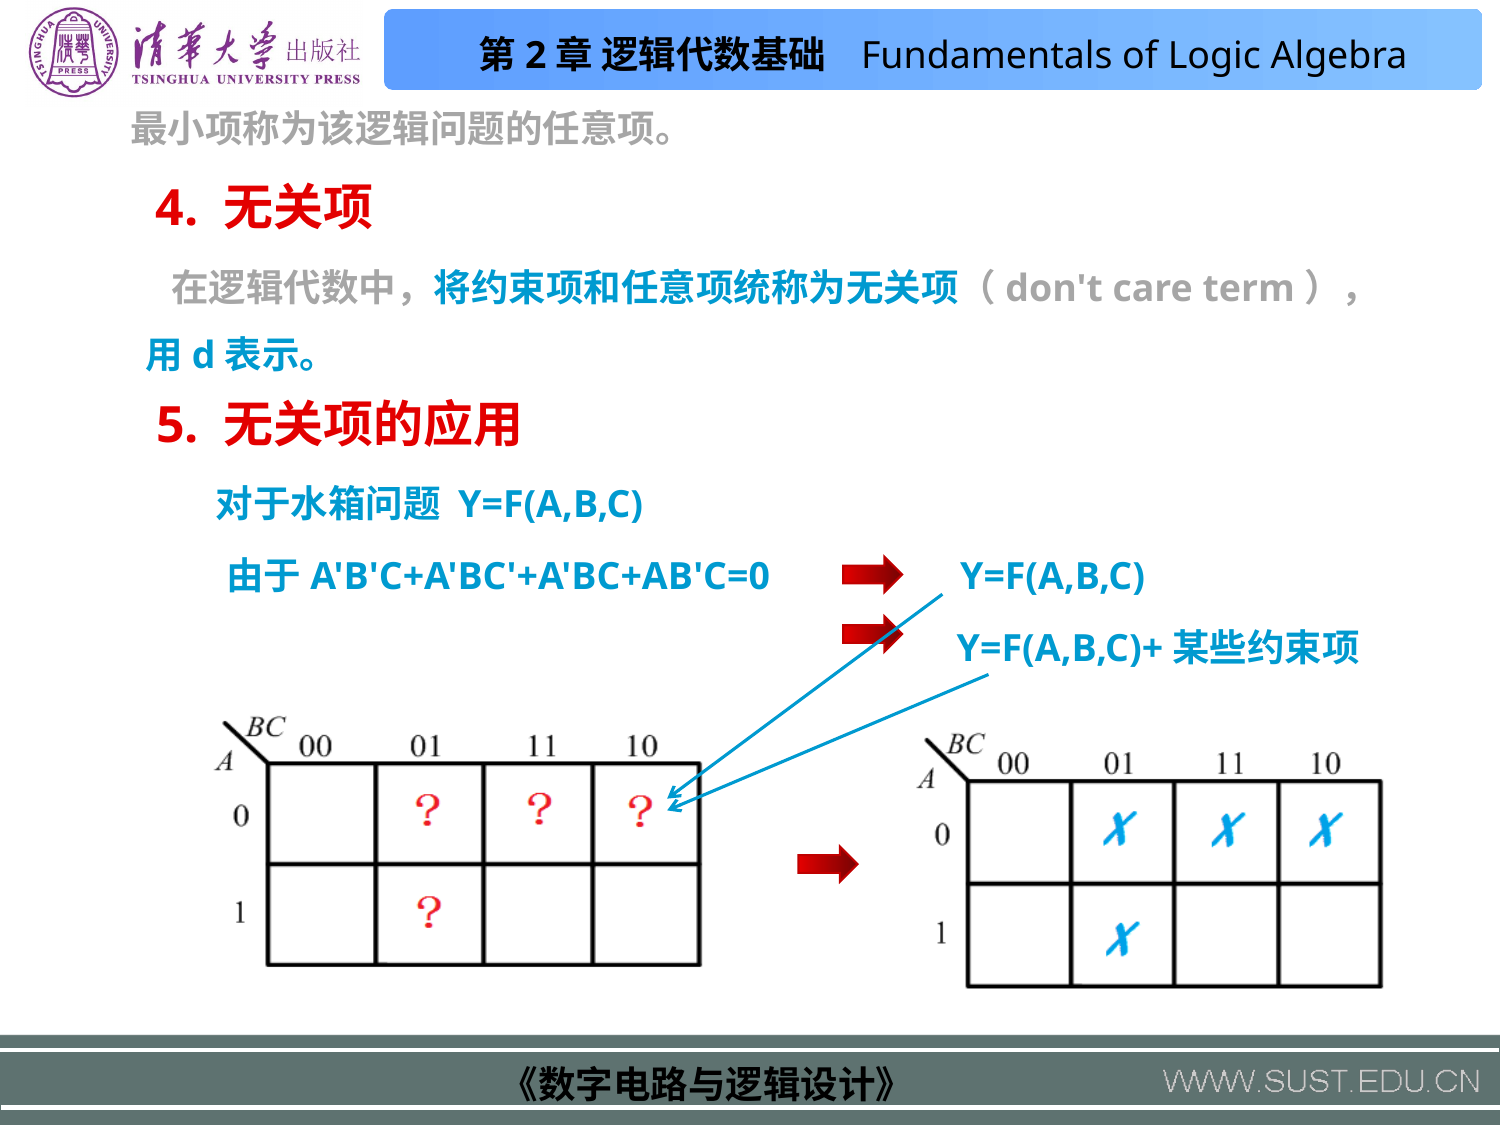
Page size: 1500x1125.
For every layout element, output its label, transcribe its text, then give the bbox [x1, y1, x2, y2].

text_box 对于水箱问题 Y=F(A,B,C) [200, 472, 659, 533]
text_box 最小项称为该逻辑问题的任意项。 [115, 98, 742, 158]
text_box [911, 715, 1406, 1012]
text_box 5. 无关项的应用 [141, 385, 539, 461]
text_box 4. 无关项 [140, 168, 389, 234]
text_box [207, 701, 725, 991]
text_box Y=F(A,B,C)+某些约束项 [943, 616, 1375, 677]
text_box 在逻辑代数中，将约束项和任意项统称为无关项（don't care term），用d表示。 [130, 234, 1431, 384]
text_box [667, 674, 989, 811]
text_box [842, 554, 904, 594]
text_box [797, 843, 860, 885]
text_box [1151, 1057, 1492, 1105]
text_box Y=F(A,B,C) [945, 544, 1161, 604]
picture [25, 0, 363, 107]
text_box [667, 594, 943, 674]
text_box 由于A'B'C+A'BC'+A'BC+AB'C=0 [211, 544, 786, 604]
